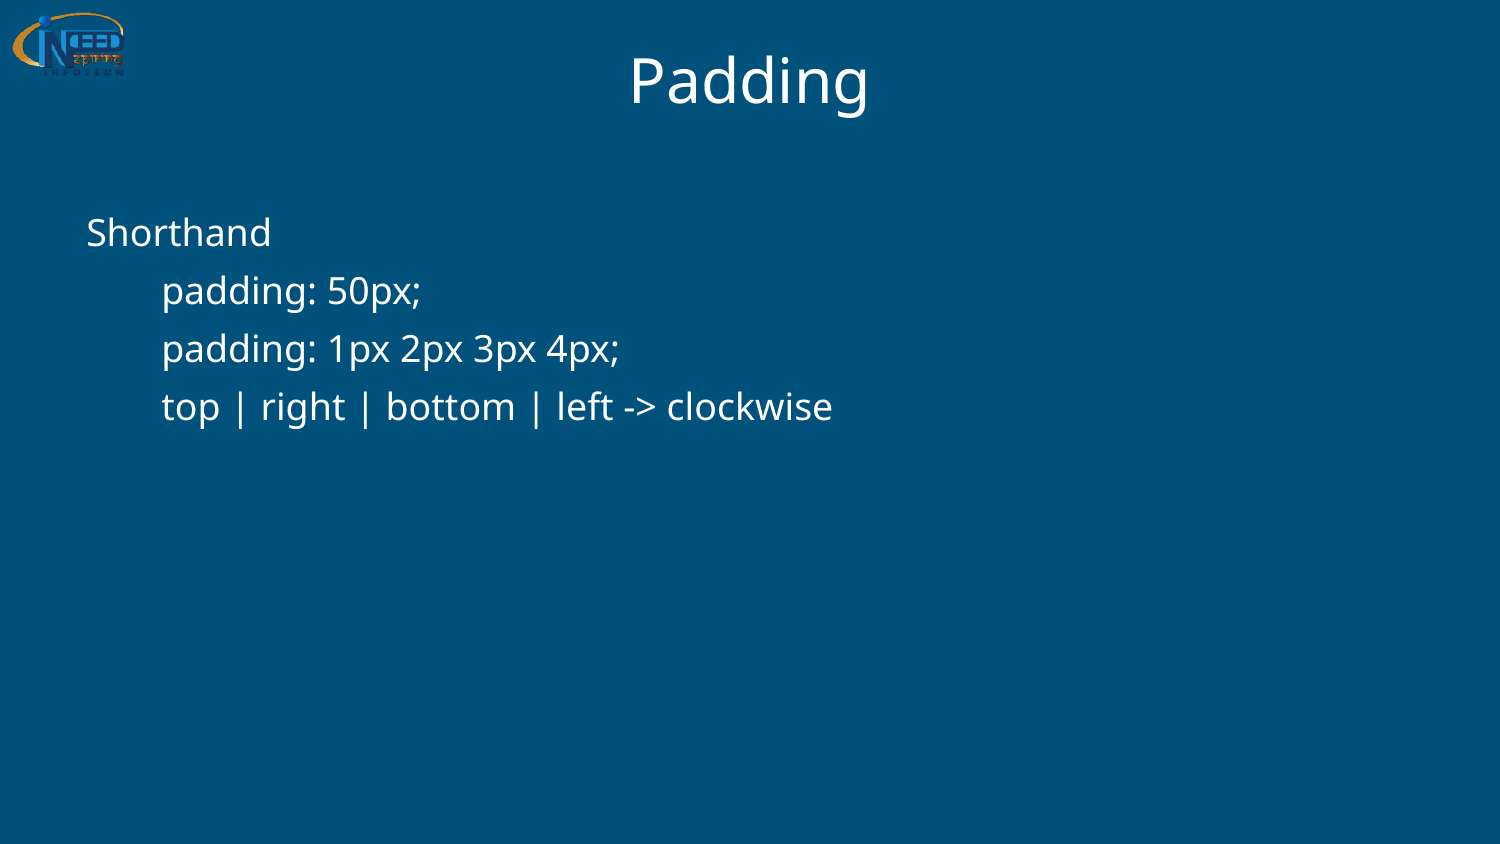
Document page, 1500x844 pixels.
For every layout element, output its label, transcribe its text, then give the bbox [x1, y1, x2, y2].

picture [13, 15, 123, 67]
list Shorthand padding: 50px; padding: 1px 2px 3px 4px; top | right | bottom | left -> clockwise [75, 196, 1425, 754]
title Padding [75, 35, 1425, 196]
